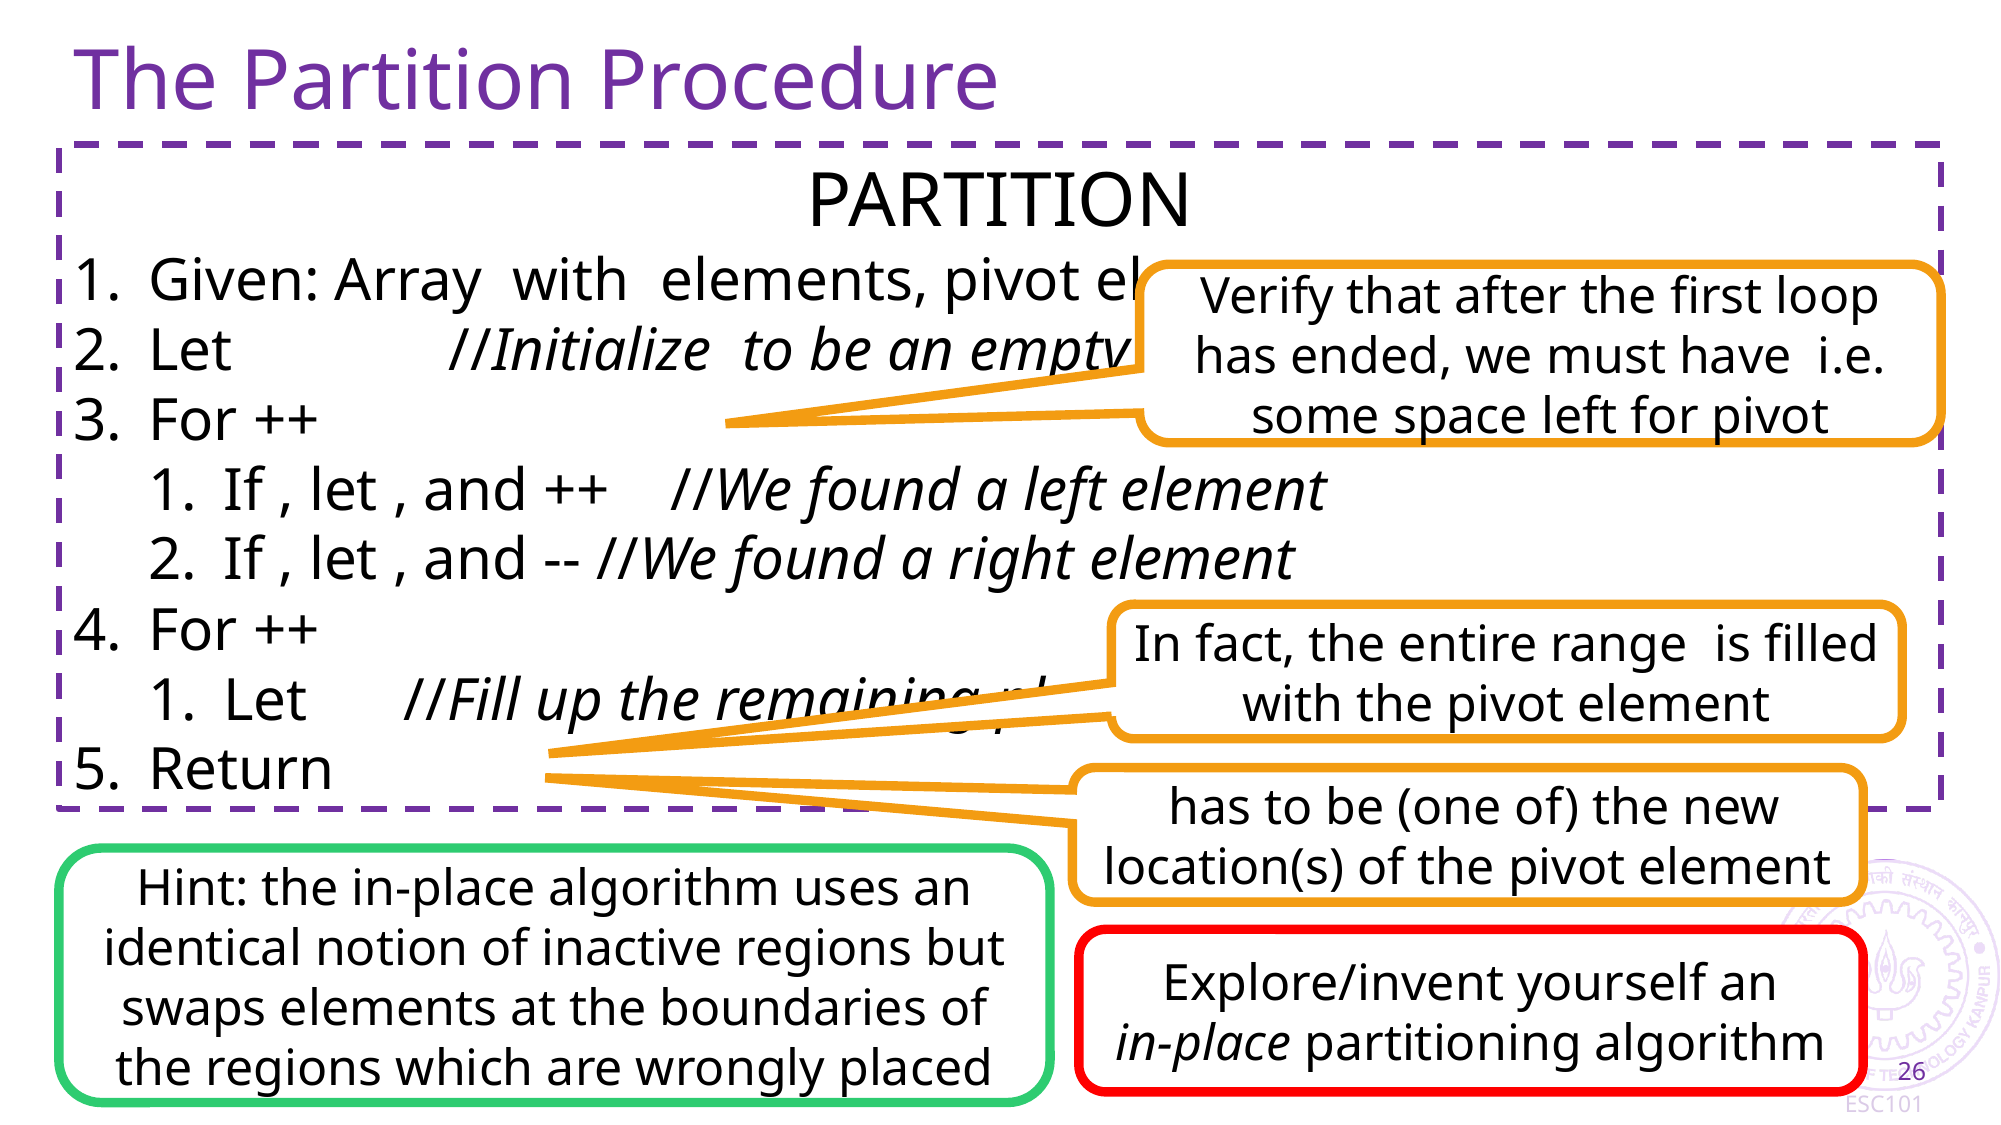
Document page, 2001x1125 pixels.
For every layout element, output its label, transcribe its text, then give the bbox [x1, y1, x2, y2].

text_box Explore/invent yourself an in-place partitioning algorithm [1077, 928, 1865, 1093]
slide_number 26 [1863, 1042, 1942, 1103]
footer [1020, 1042, 1863, 1103]
text_box Hint: the in-place algorithm uses an identical notion of inactive regions but swaps elements at the boundaries of the regions which are wrongly placed [57, 846, 1052, 1104]
title The Partition Procedure [58, 0, 1942, 165]
